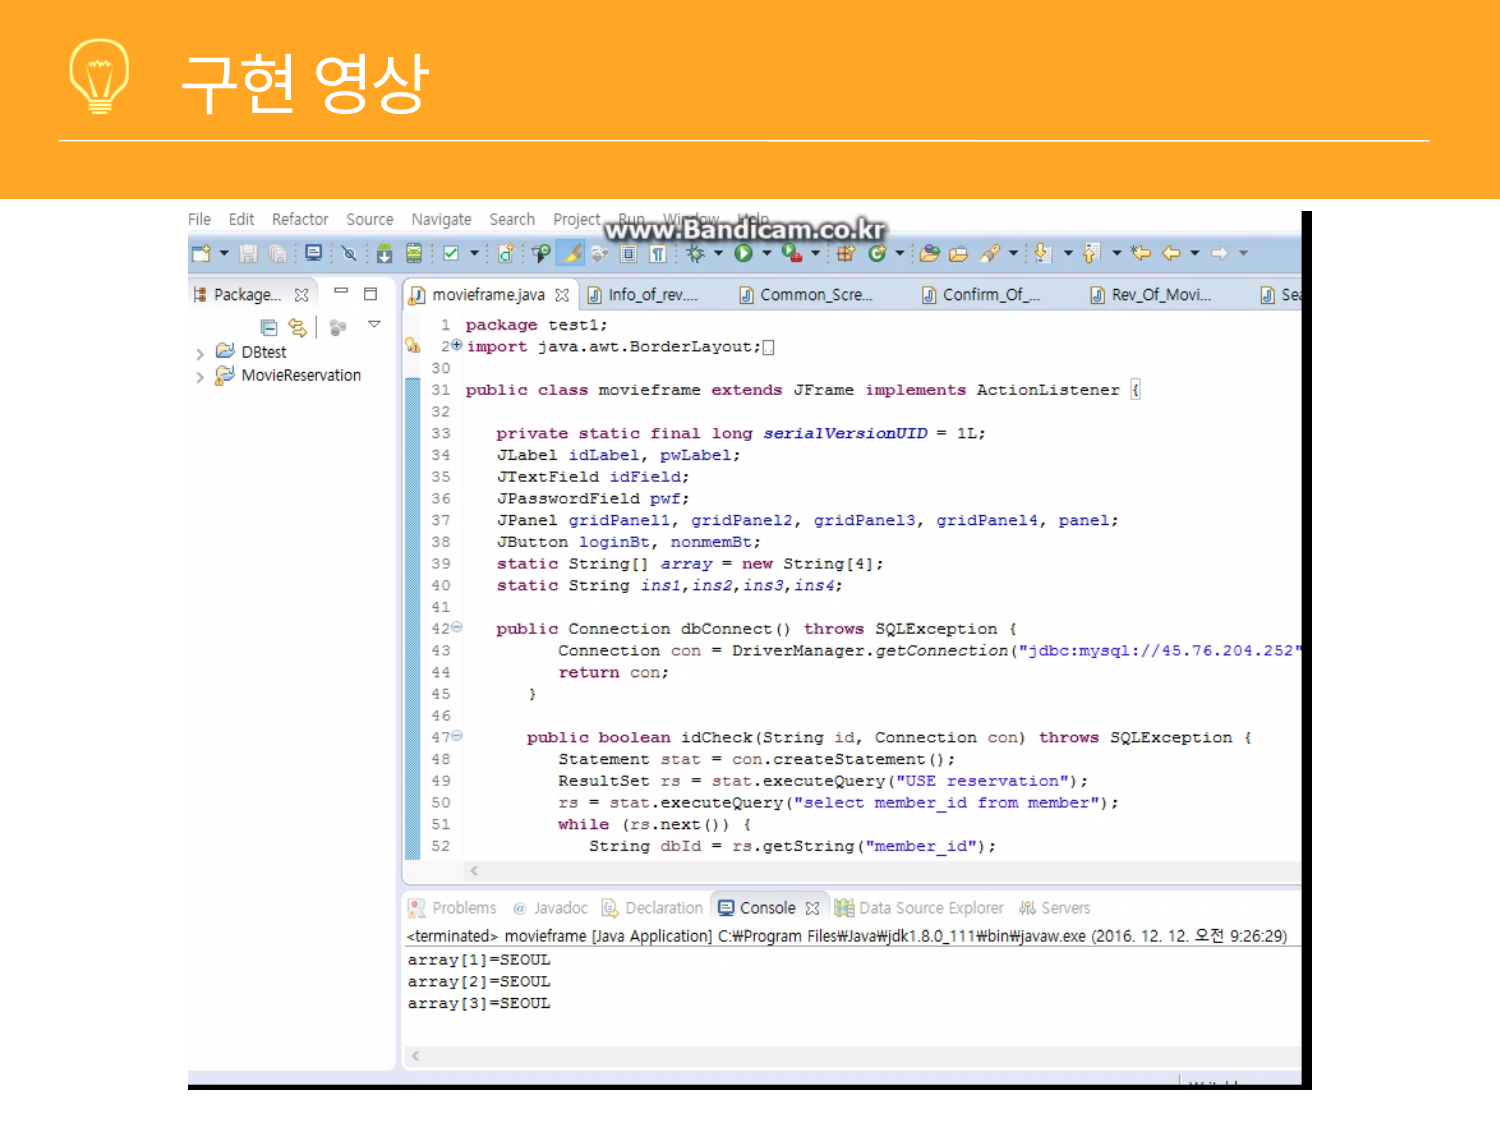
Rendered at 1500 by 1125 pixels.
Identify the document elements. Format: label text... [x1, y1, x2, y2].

text_box [0, 0, 1500, 201]
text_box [187, 210, 1313, 1091]
picture [58, 34, 142, 118]
text_box 구현 영상 [165, 35, 447, 130]
